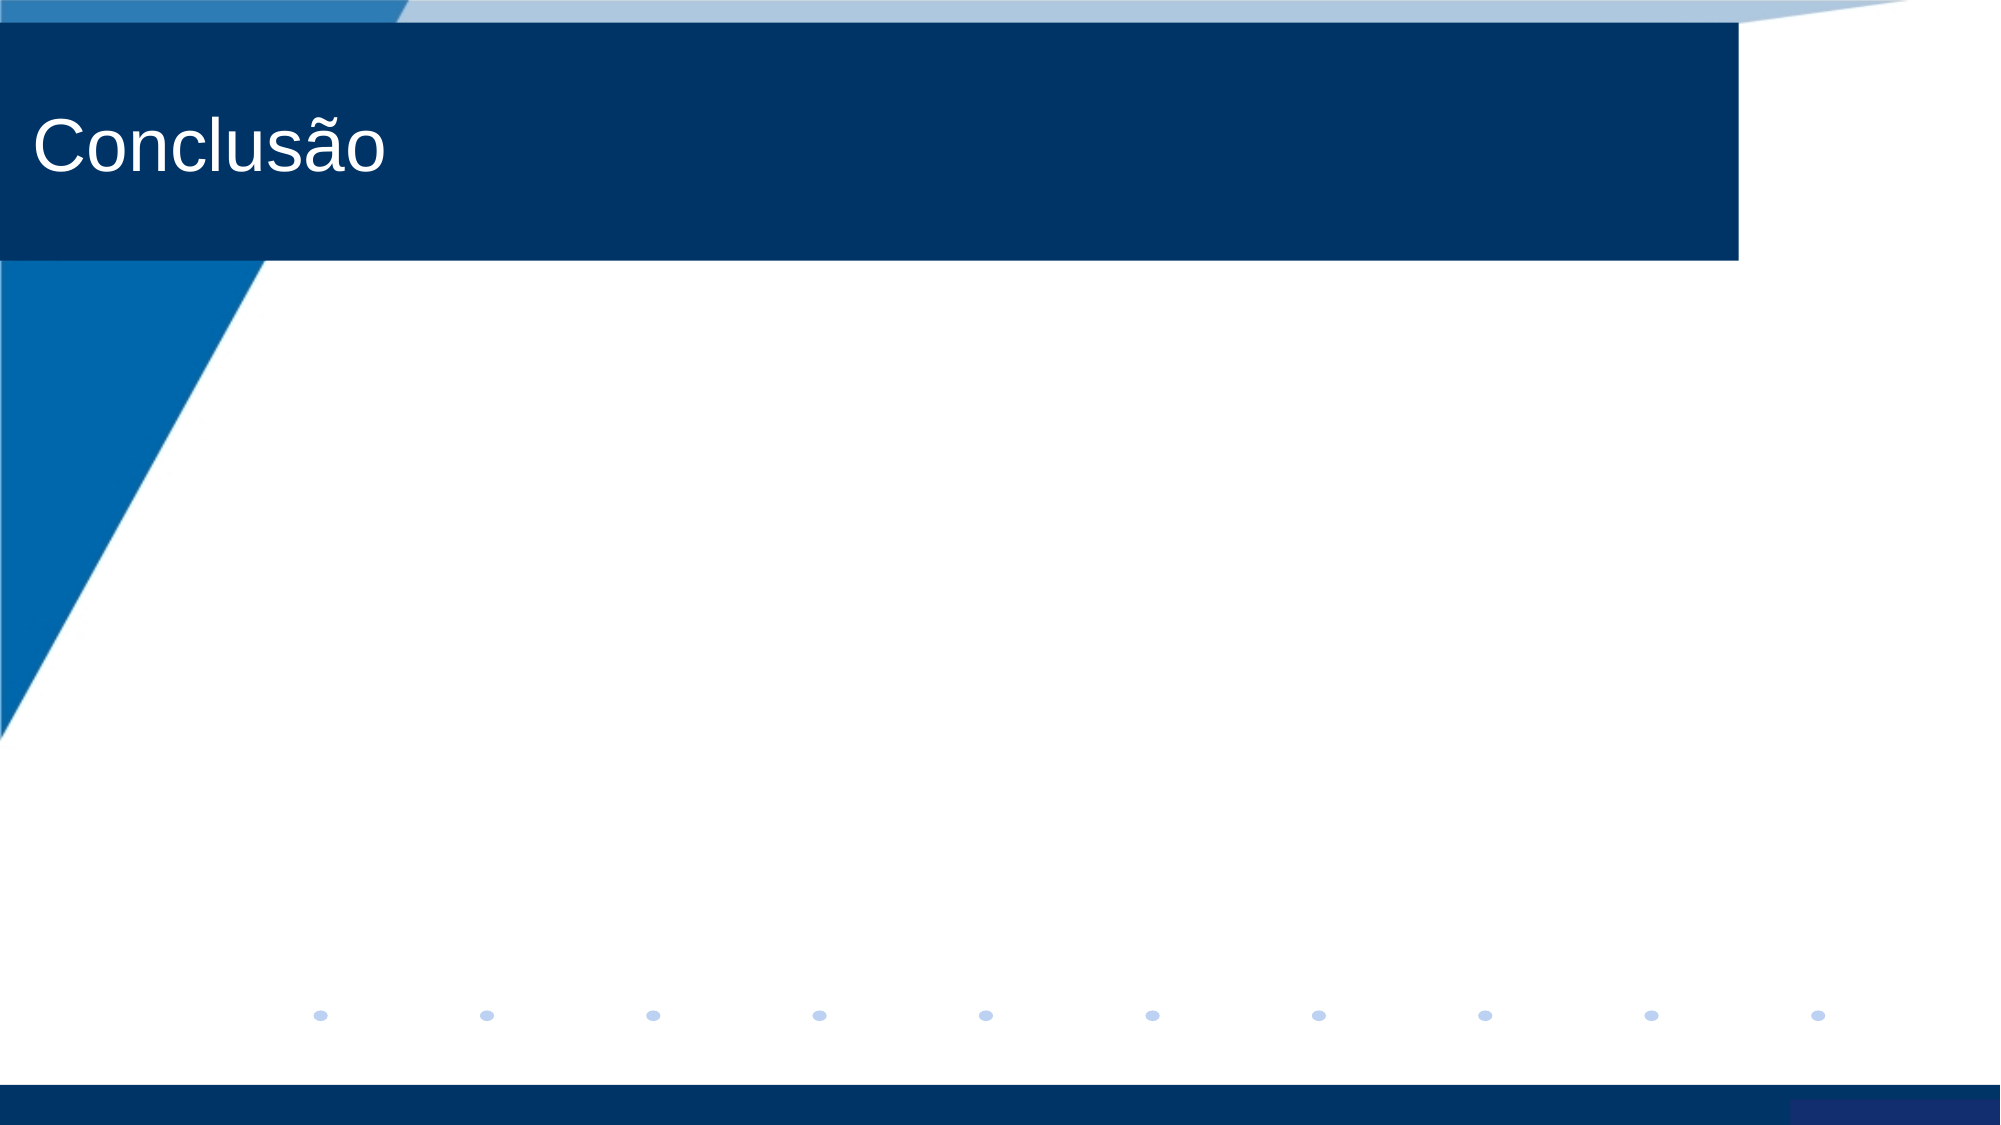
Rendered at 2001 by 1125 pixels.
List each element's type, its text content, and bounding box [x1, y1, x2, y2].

picture [0, 0, 2000, 842]
text_box [1790, 1099, 2000, 1125]
title Conclusão [0, 22, 1739, 261]
